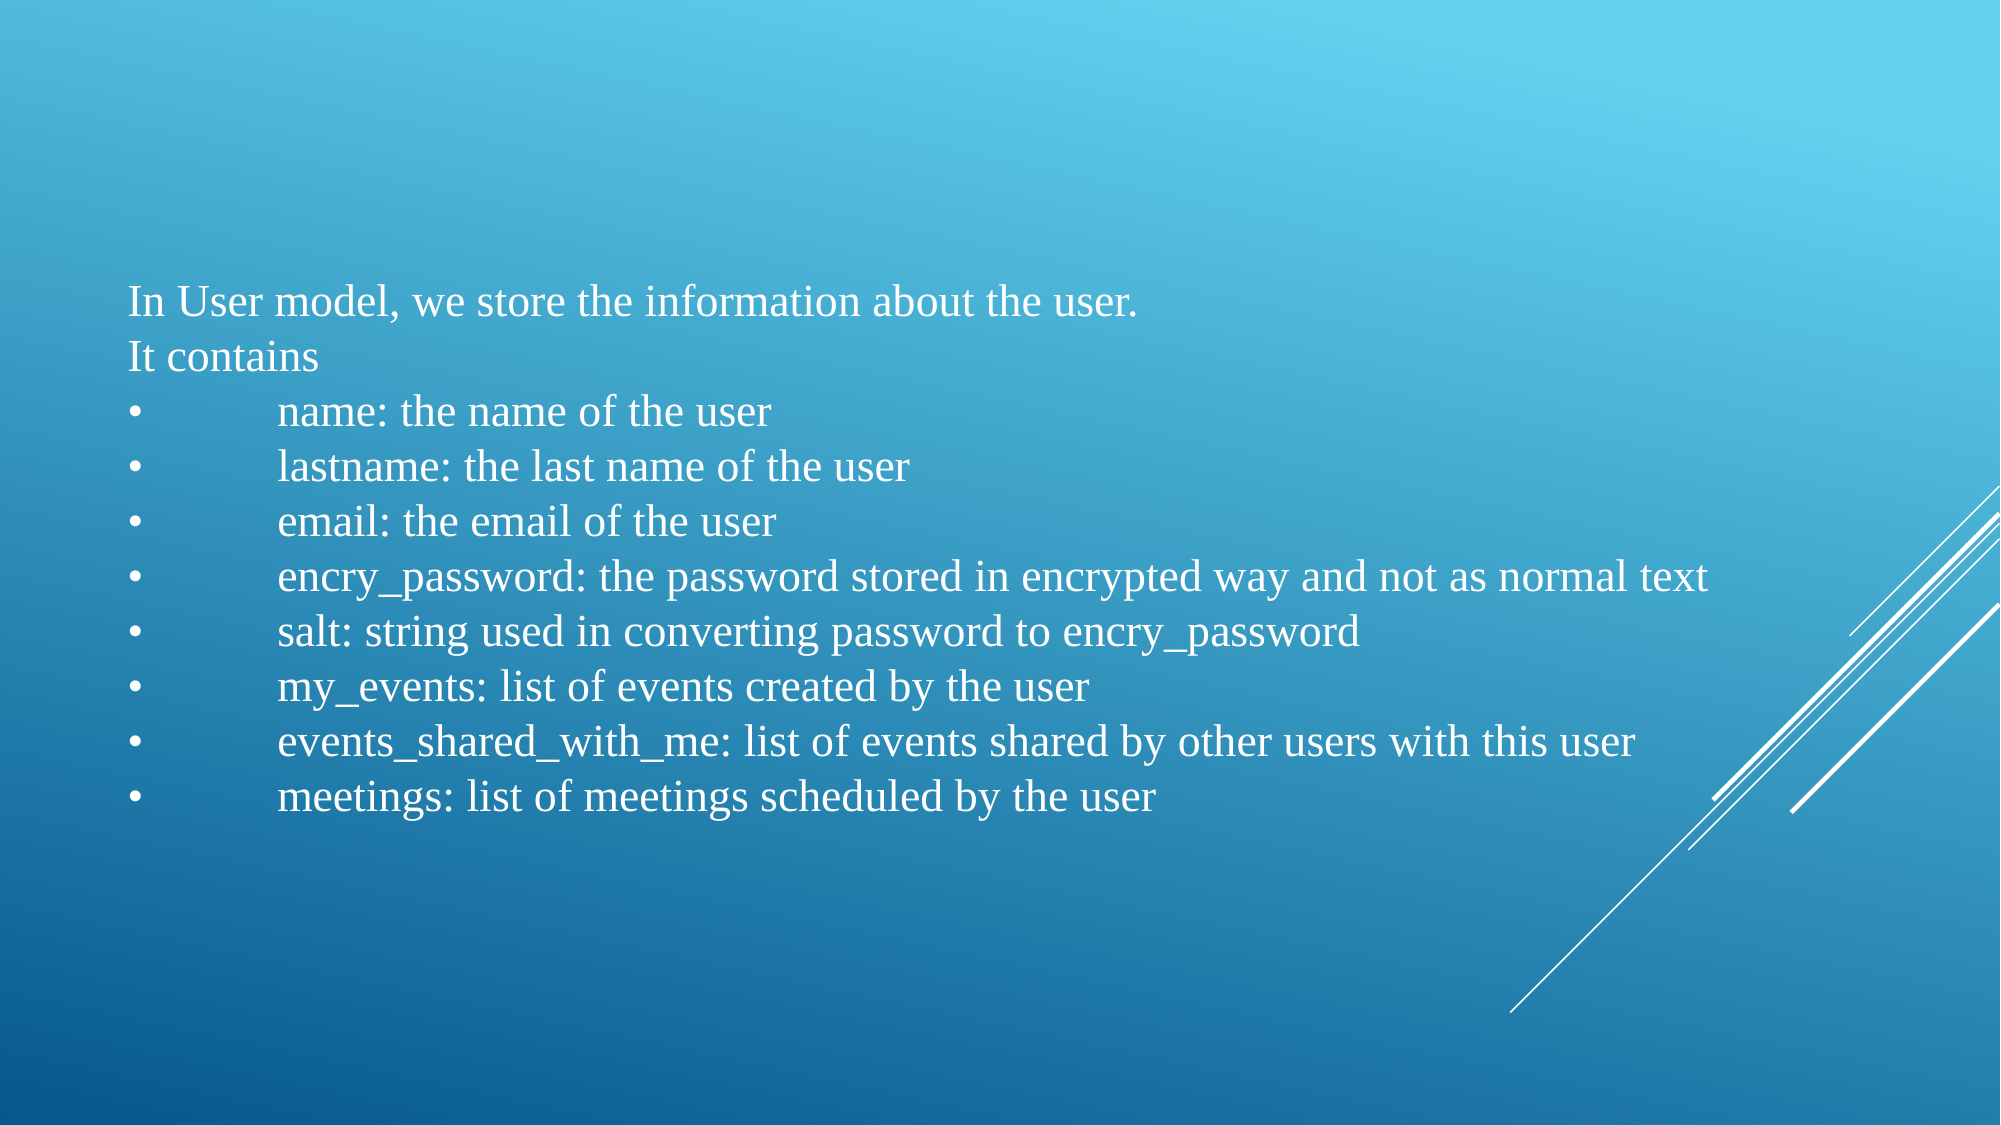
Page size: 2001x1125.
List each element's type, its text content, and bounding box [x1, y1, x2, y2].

list In User model, we store the information about the user. It contains • name: the name of the user • lastname: the last name of the user • email: the email of the user • encry_password: the password stored in encrypted way and not as normal text • salt: string used in converting password to encry_password • my_events: list of events created by the user • events_shared_with_me: list of events shared by other users with this user • meetings: list of meetings scheduled by the user [112, 112, 1853, 1050]
